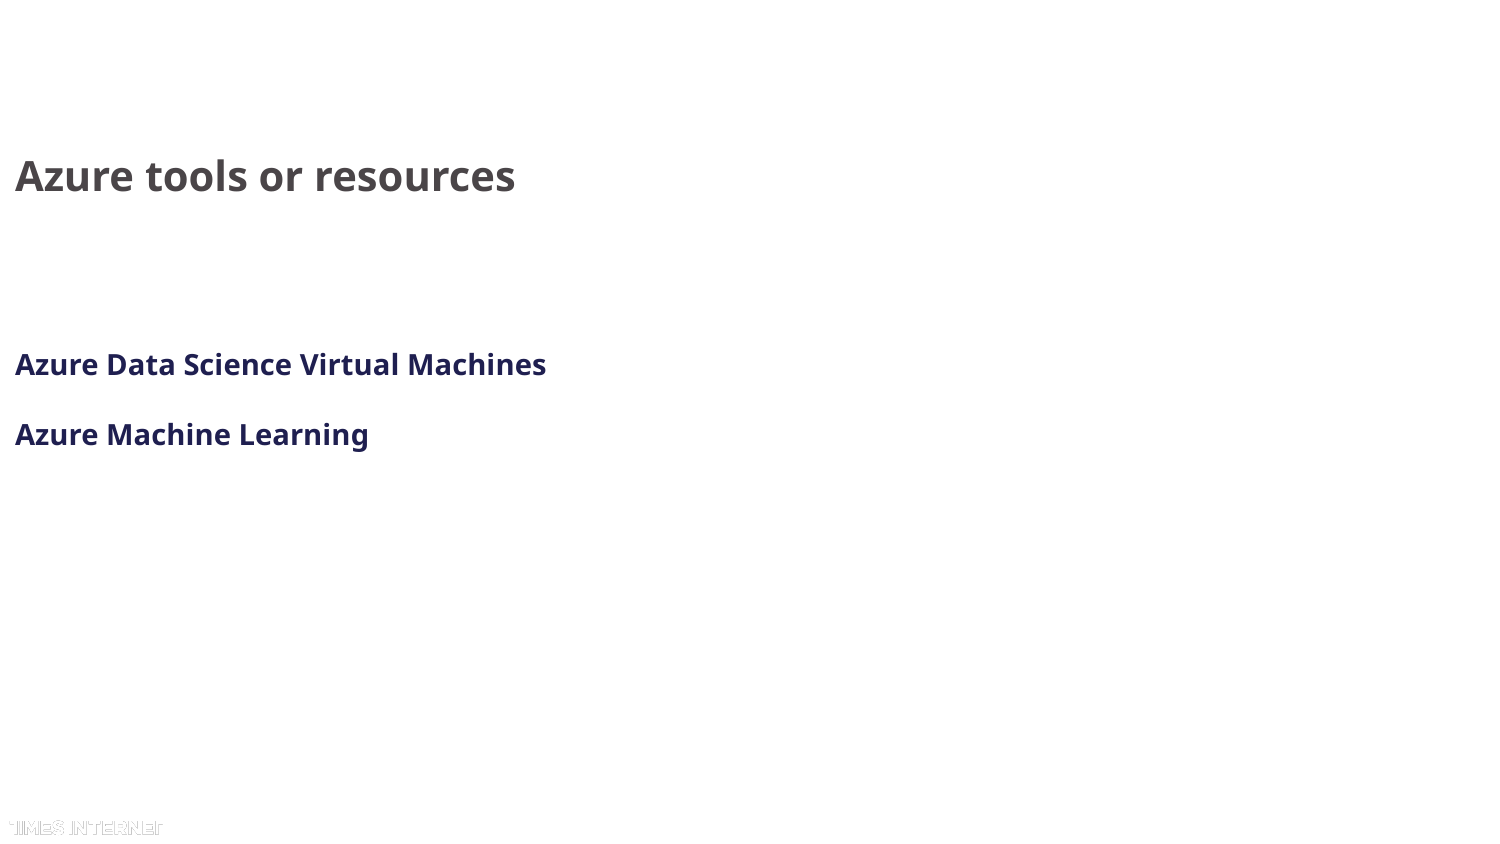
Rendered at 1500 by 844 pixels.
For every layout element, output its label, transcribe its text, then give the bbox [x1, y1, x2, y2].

title Azure Data Science Virtual Machines Azure Machine Learning [0, 331, 1359, 426]
title Azure tools or resources [0, 134, 1359, 229]
picture [8, 818, 164, 837]
